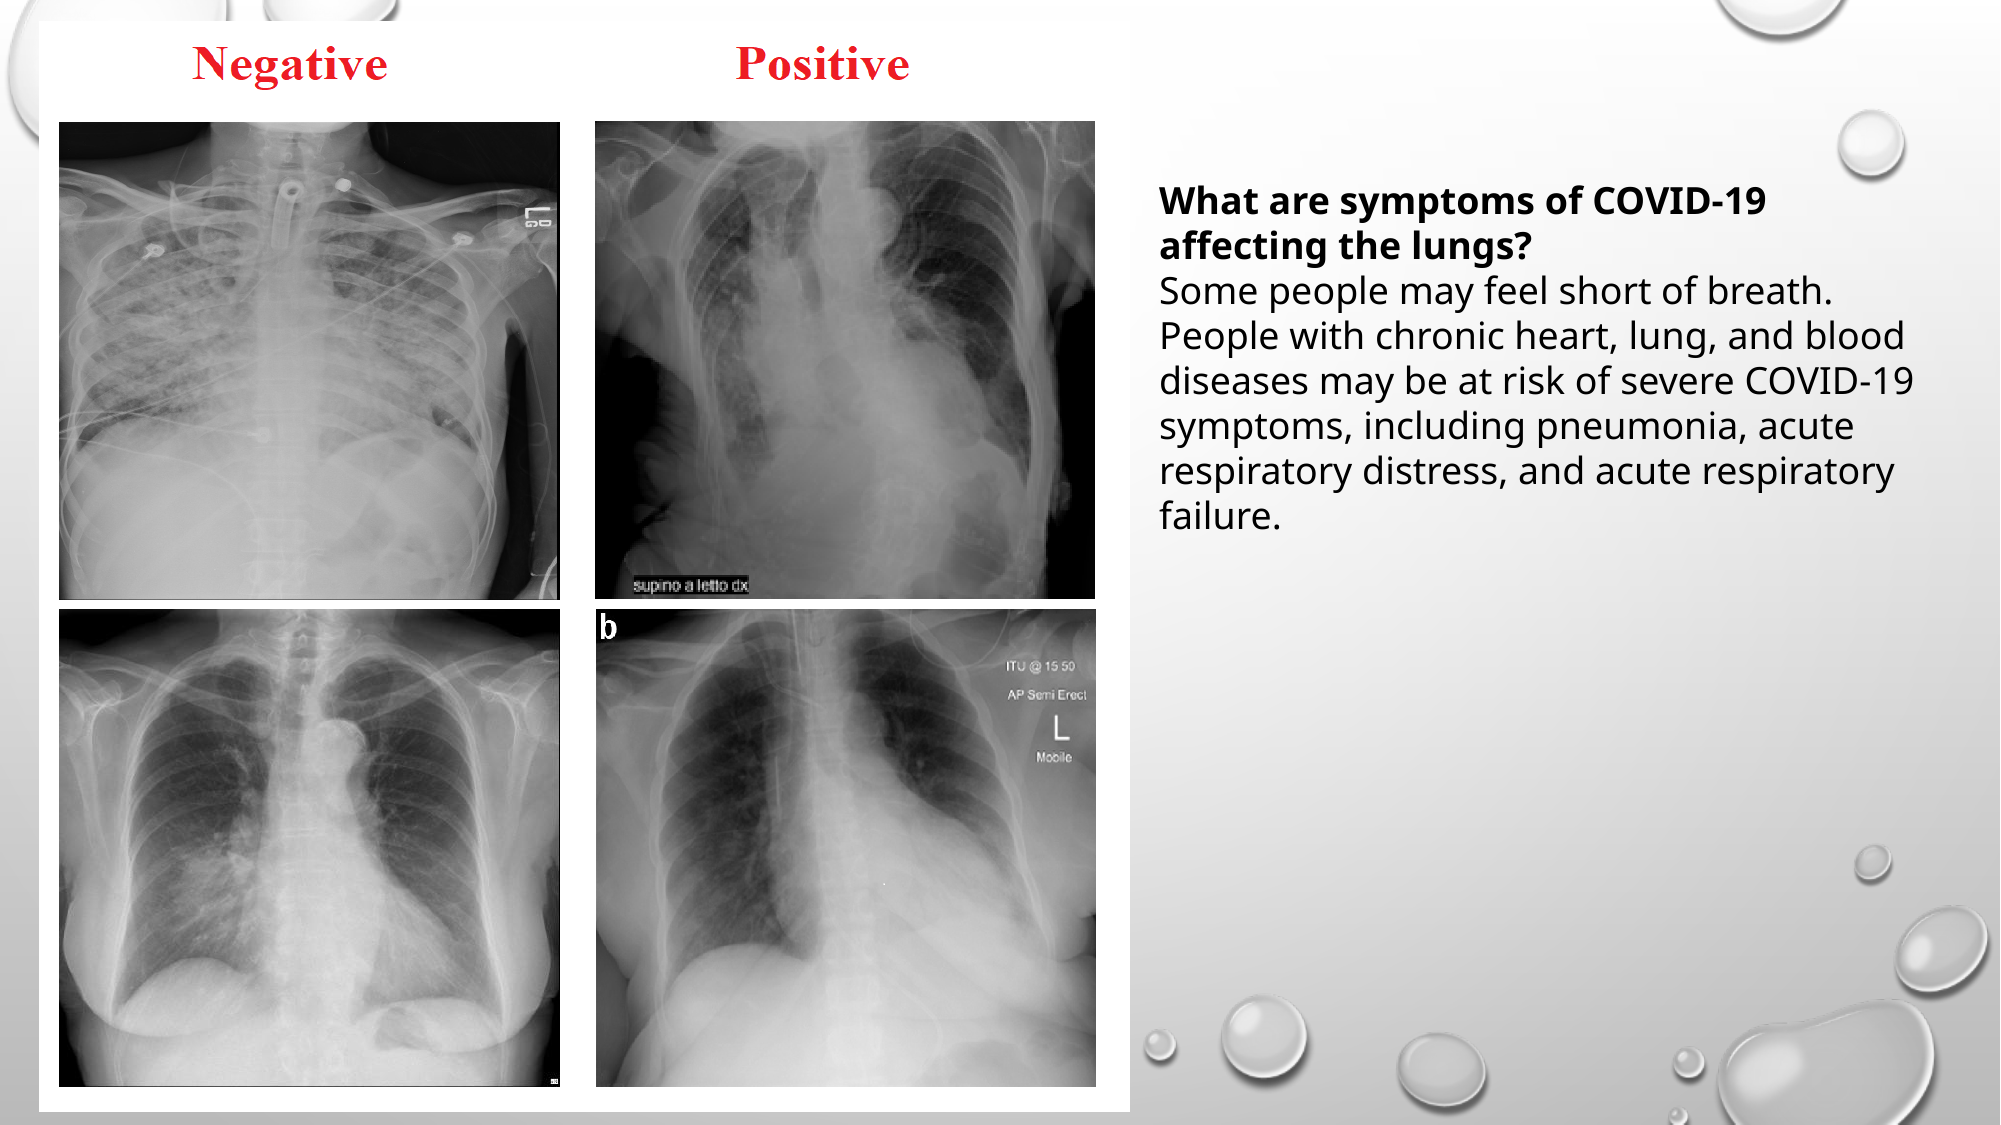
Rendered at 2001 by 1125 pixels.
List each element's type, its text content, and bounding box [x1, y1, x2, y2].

text_box What are symptoms of COVID-19 affecting the lungs? Some people may feel short of breath. People with chronic heart, lung, and blood diseases may be at risk of severe COVID-19 symptoms, including pneumonia, acute respiratory distress, and acute respiratory failure. [1144, 169, 1948, 590]
picture [0, 0, 2000, 1125]
